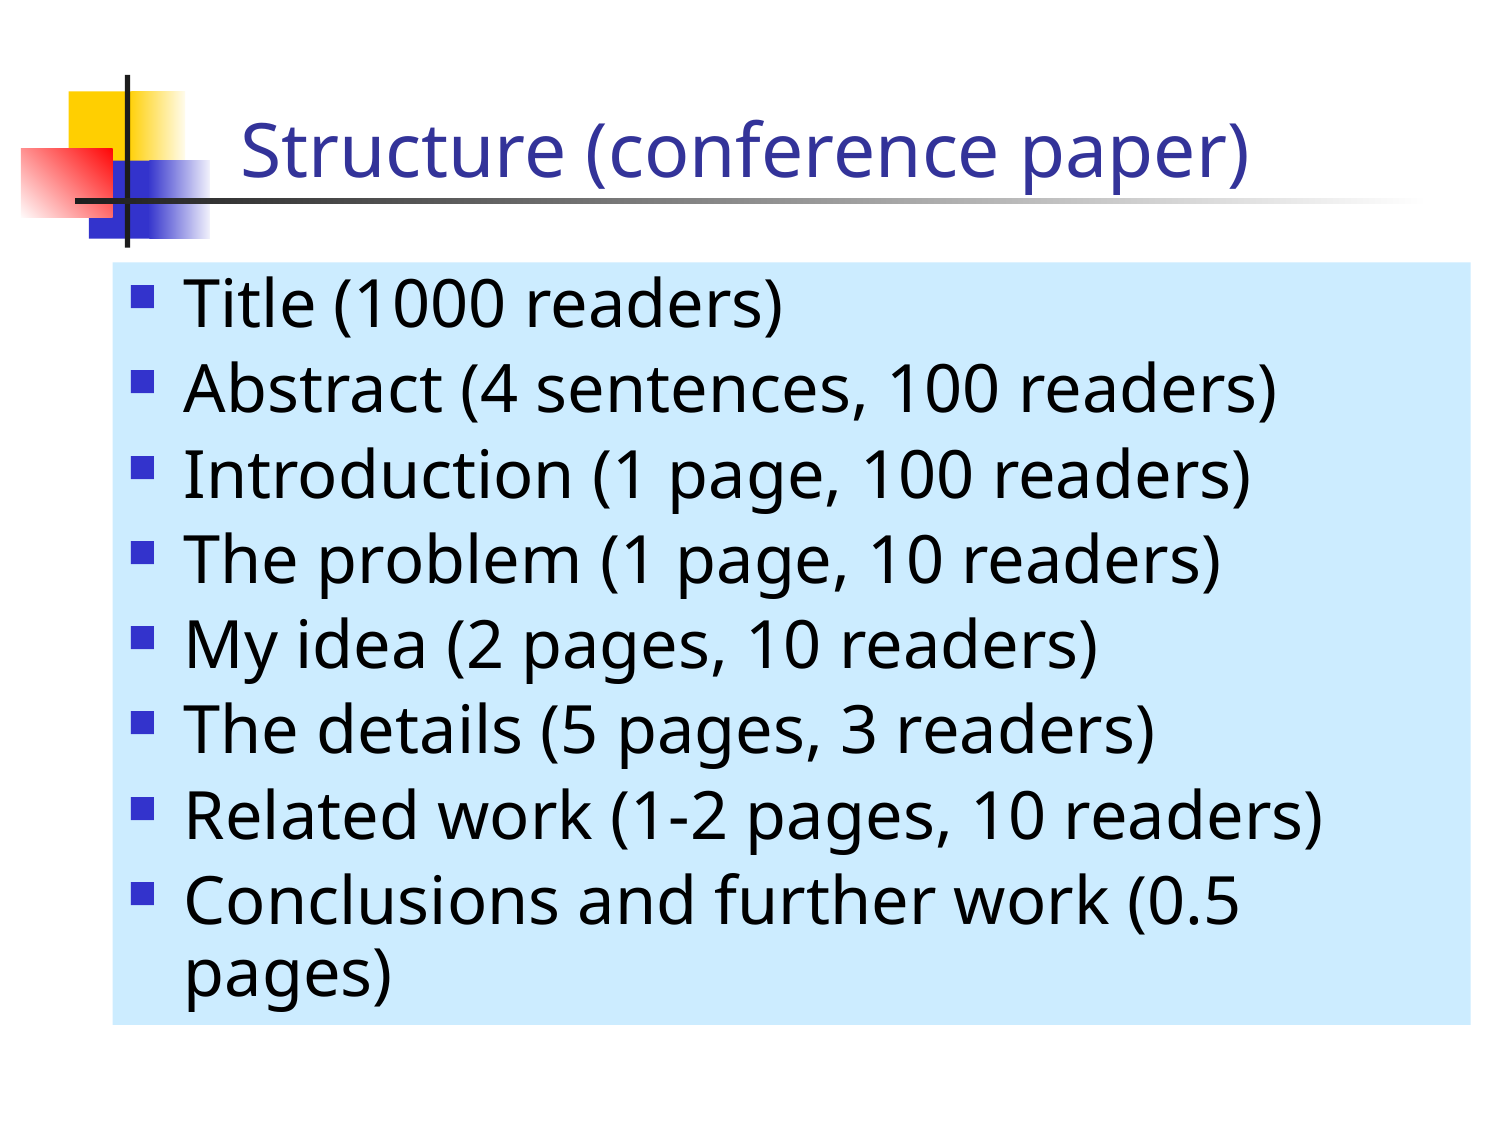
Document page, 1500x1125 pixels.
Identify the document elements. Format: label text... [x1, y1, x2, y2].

list Title (1000 readers) Abstract (4 sentences, 100 readers) Introduction (1 page, 100 readers) The problem (1 page, 10 readers) My idea (2 pages, 10 readers) The details (5 pages, 3 readers) Related work (1-2 pages, 10 readers) Conclusions and further work (0.5 pages) [112, 262, 1471, 1026]
title Structure (conference paper) [224, 12, 1500, 201]
